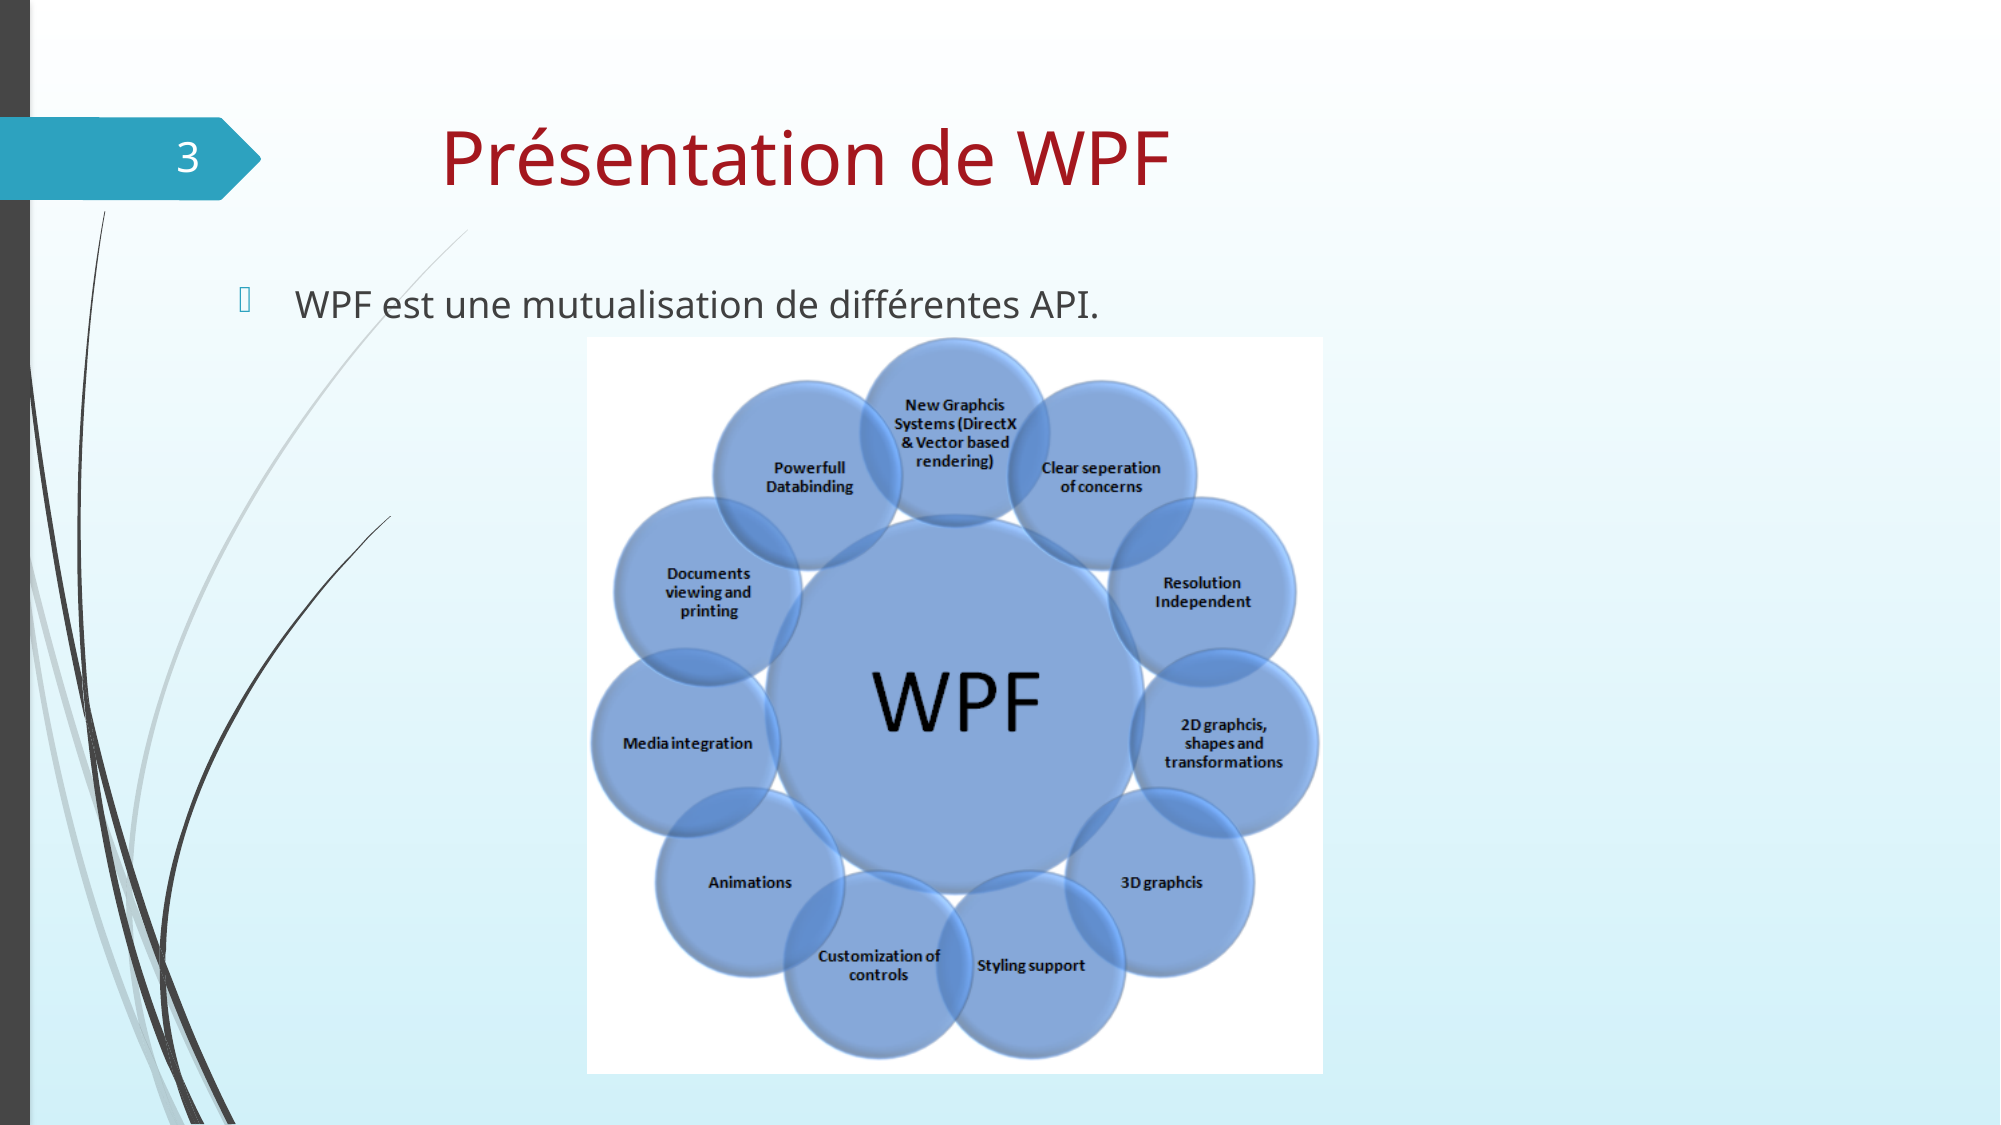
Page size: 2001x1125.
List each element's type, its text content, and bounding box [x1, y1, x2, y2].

title Présentation de WPF [425, 102, 1888, 313]
slide_number 3 [87, 129, 216, 190]
picture [586, 337, 1323, 1074]
list WPF est une mutualisation de différentes API. [223, 273, 1159, 474]
